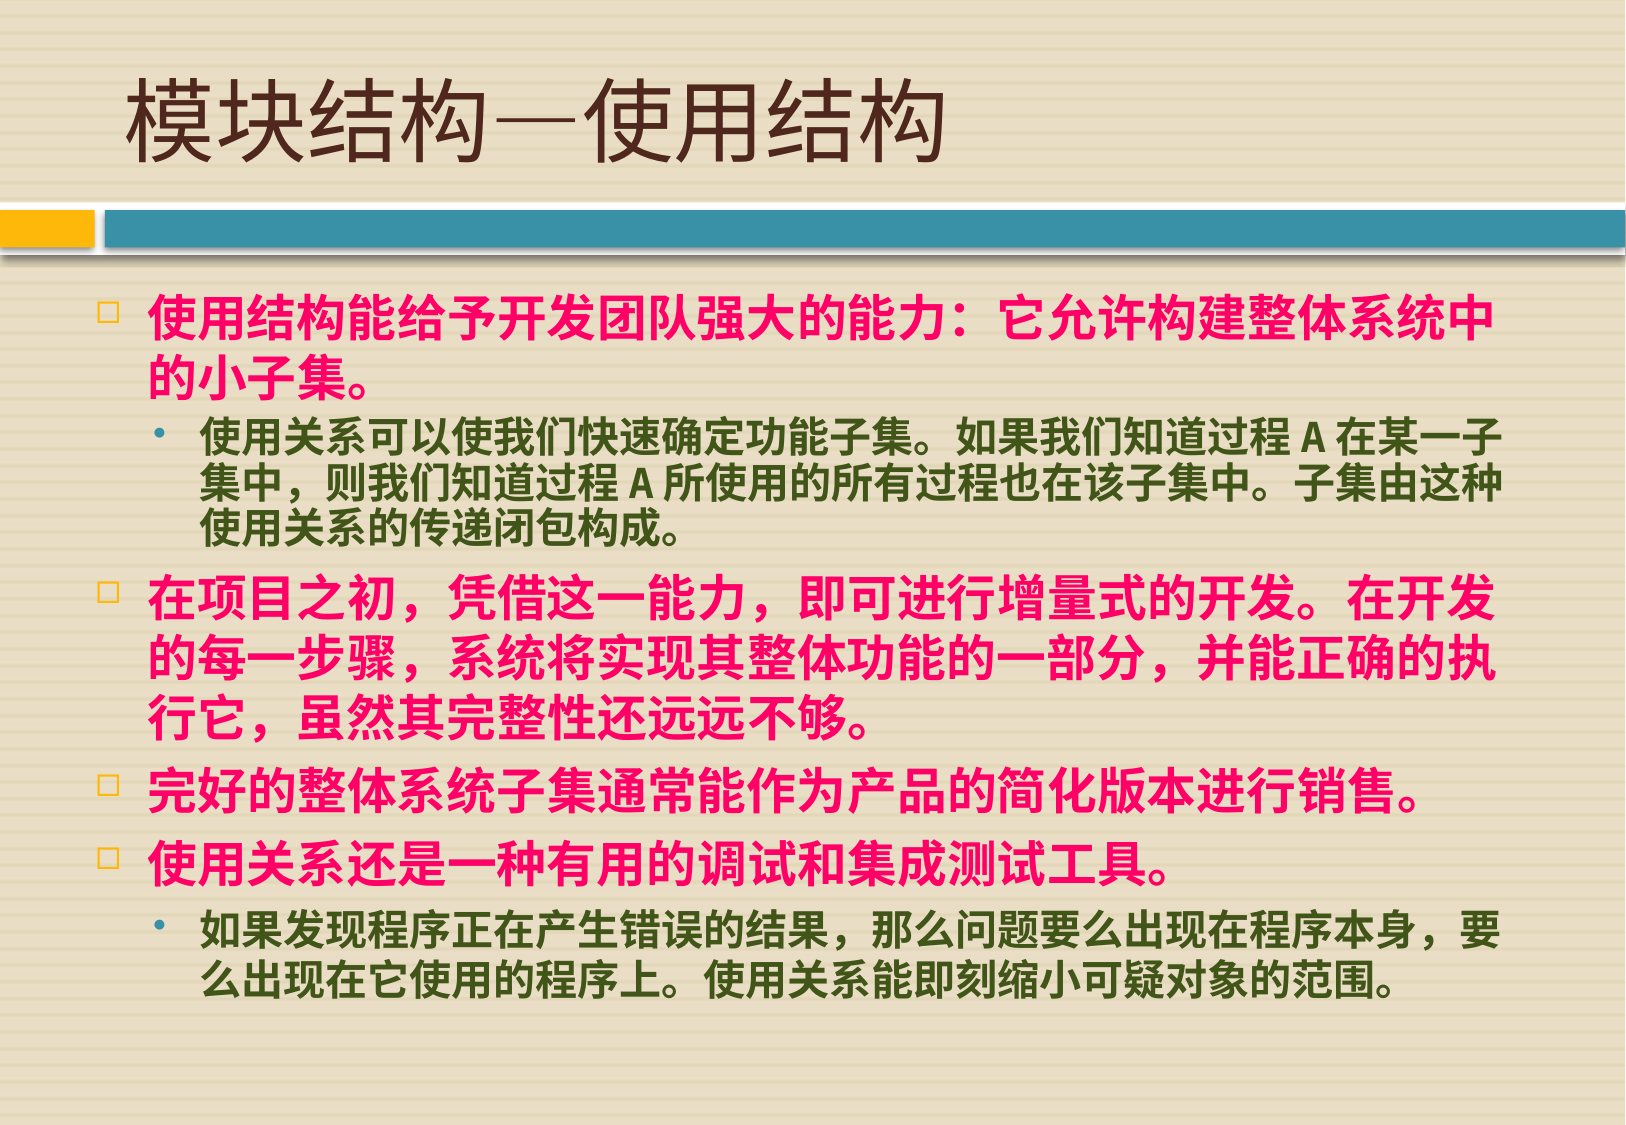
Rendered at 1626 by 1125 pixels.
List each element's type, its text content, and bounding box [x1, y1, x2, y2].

list 使用结构能给予开发团队强大的能力：它允许构建整体系统中的小子集。 使用关系可以使我们快速确定功能子集。如果我们知道过程A在某一子集中，则我们知道过程A所使用的所有过程也在该子集中。子集由这种使用关系的传递闭包构成。 在项目之初，凭借这一能力，即可进行增量式的开发。在开发的每一步骤，系统将实现其整体功能的一部分，并能正确的执行它，虽然其完整性还远远不够。 完好的整体系统子集通常能作为产品的简化版本进行销售。 使用关系还是一种有用的调试和集成测试工具。 如果发现程序正在产生错误的结果，那么问题要么出现在程序本身，要么出现在它使用的程序上。使用关系能即刻缩小可疑对象的范围。 [80, 278, 1530, 1017]
title 模块结构—使用结构 [108, 37, 1558, 200]
